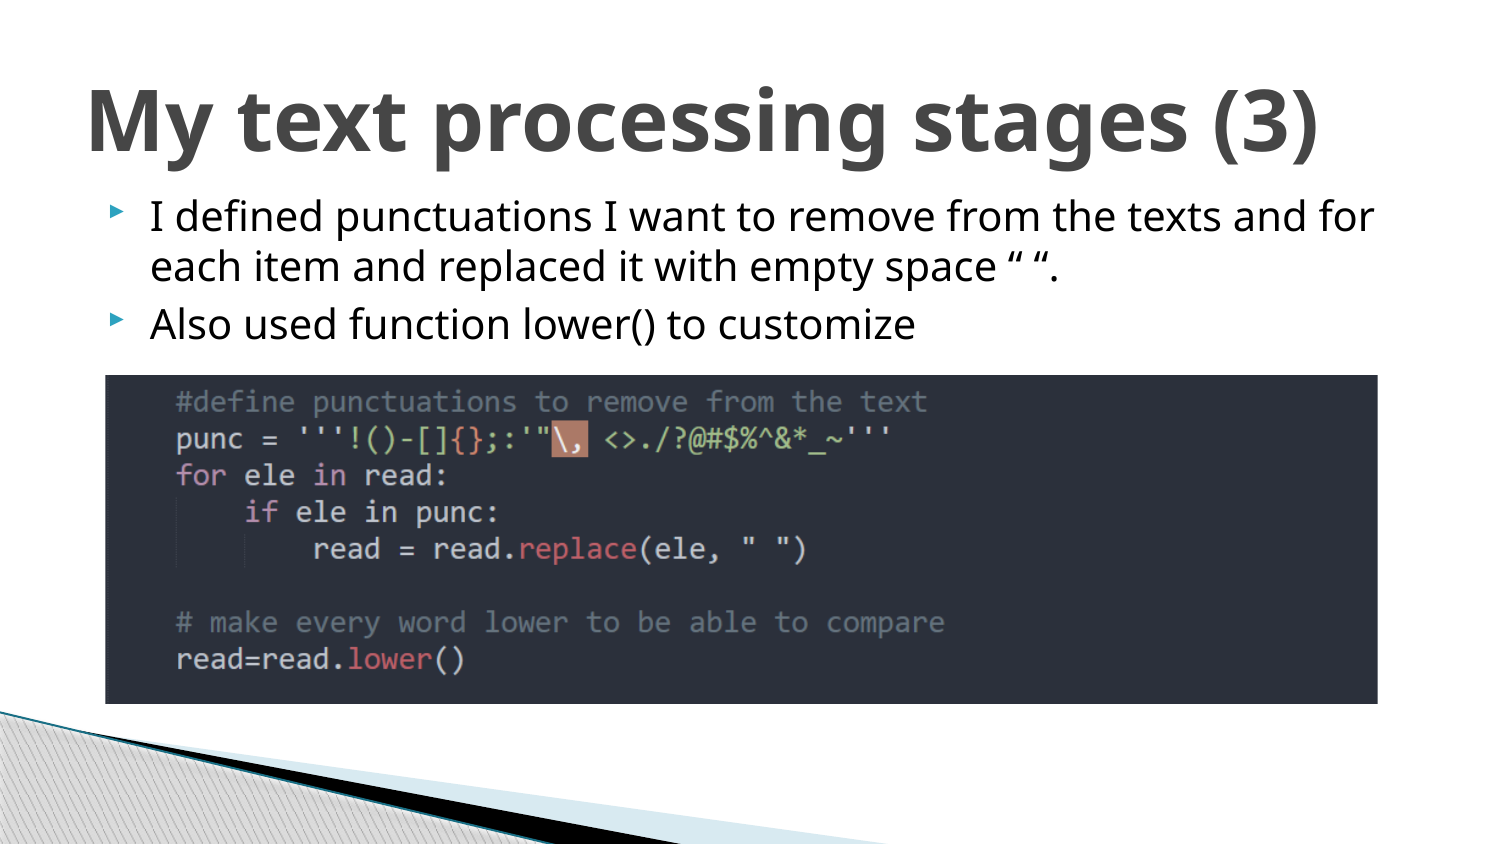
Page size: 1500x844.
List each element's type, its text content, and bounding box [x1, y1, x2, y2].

text_box My text processing stages (3) [70, 46, 1372, 188]
picture [105, 374, 1378, 704]
list I defined punctuations I want to remove from the texts and for each item and replaced it with empty space “ “. Also used function lower() to customize [75, 182, 1425, 740]
